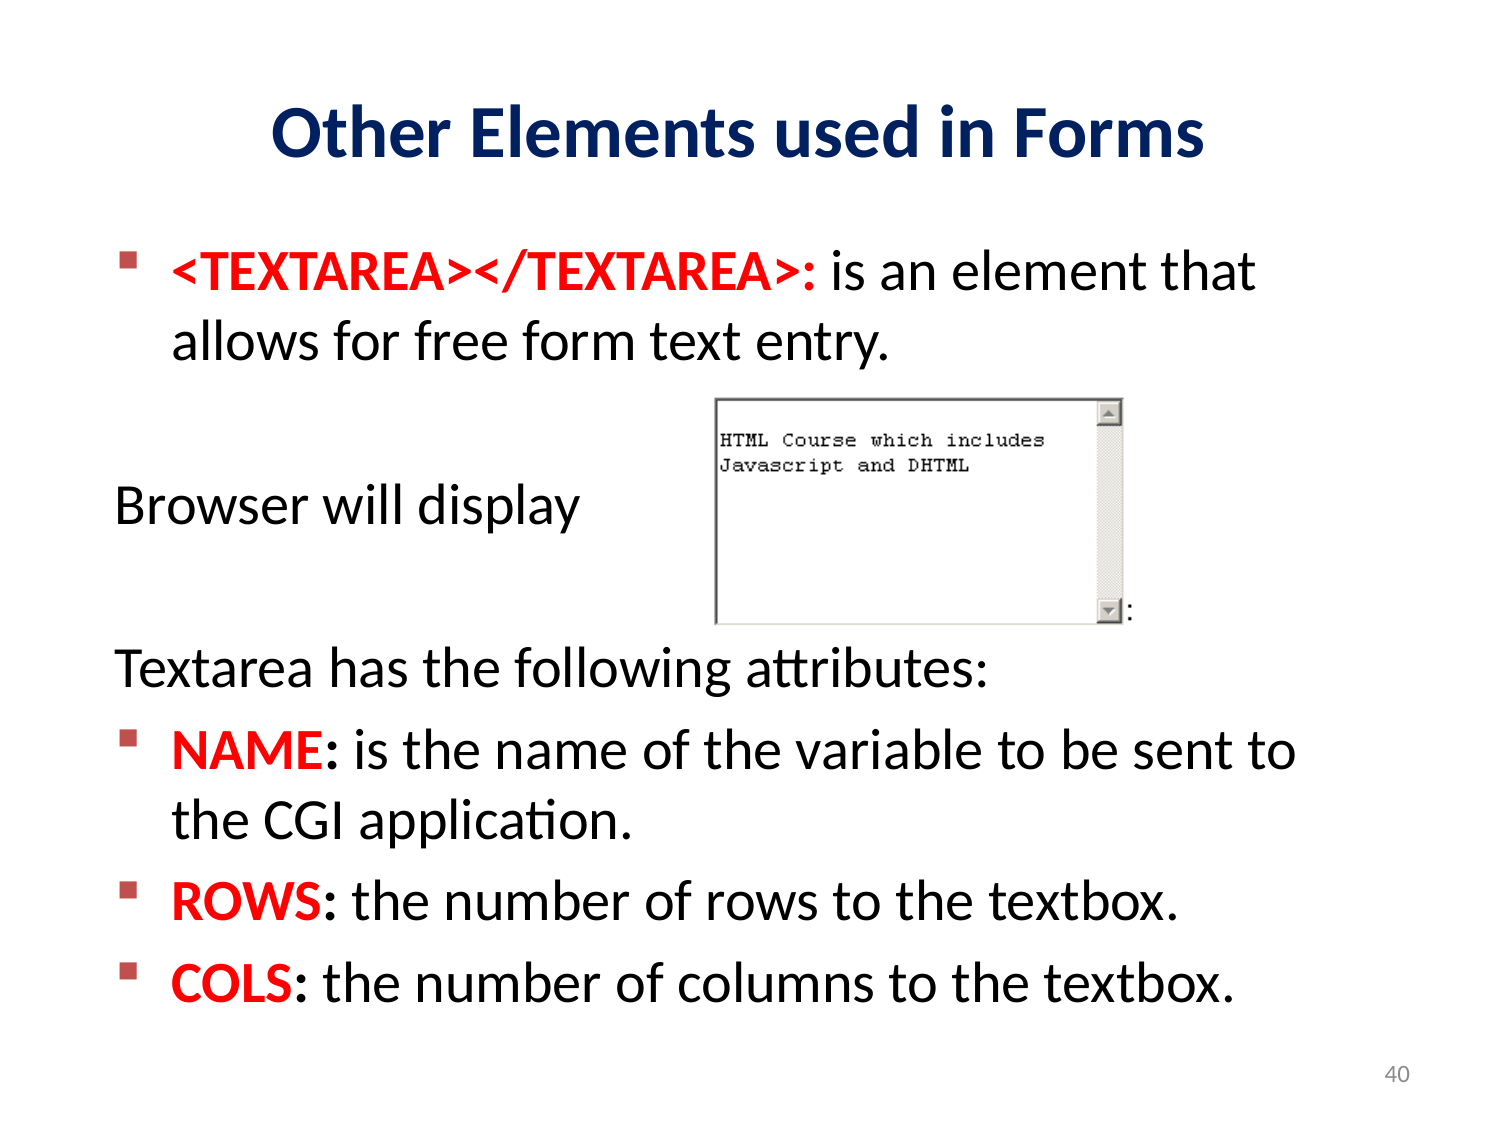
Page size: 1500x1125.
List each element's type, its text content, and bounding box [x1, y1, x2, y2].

list <TEXTAREA></TEXTAREA>: is an element that allows for free form text entry. Browser will display Textarea has the following attributes: NAME: is the name of the variable to be sent to the CGI application. ROWS: the number of rows to the textbox. COLS: the number of columns to the textbox. [99, 224, 1388, 1050]
text_box Other Elements used in Forms [256, 74, 1222, 180]
picture [699, 387, 1141, 644]
slide_number 40 [1074, 1042, 1425, 1103]
